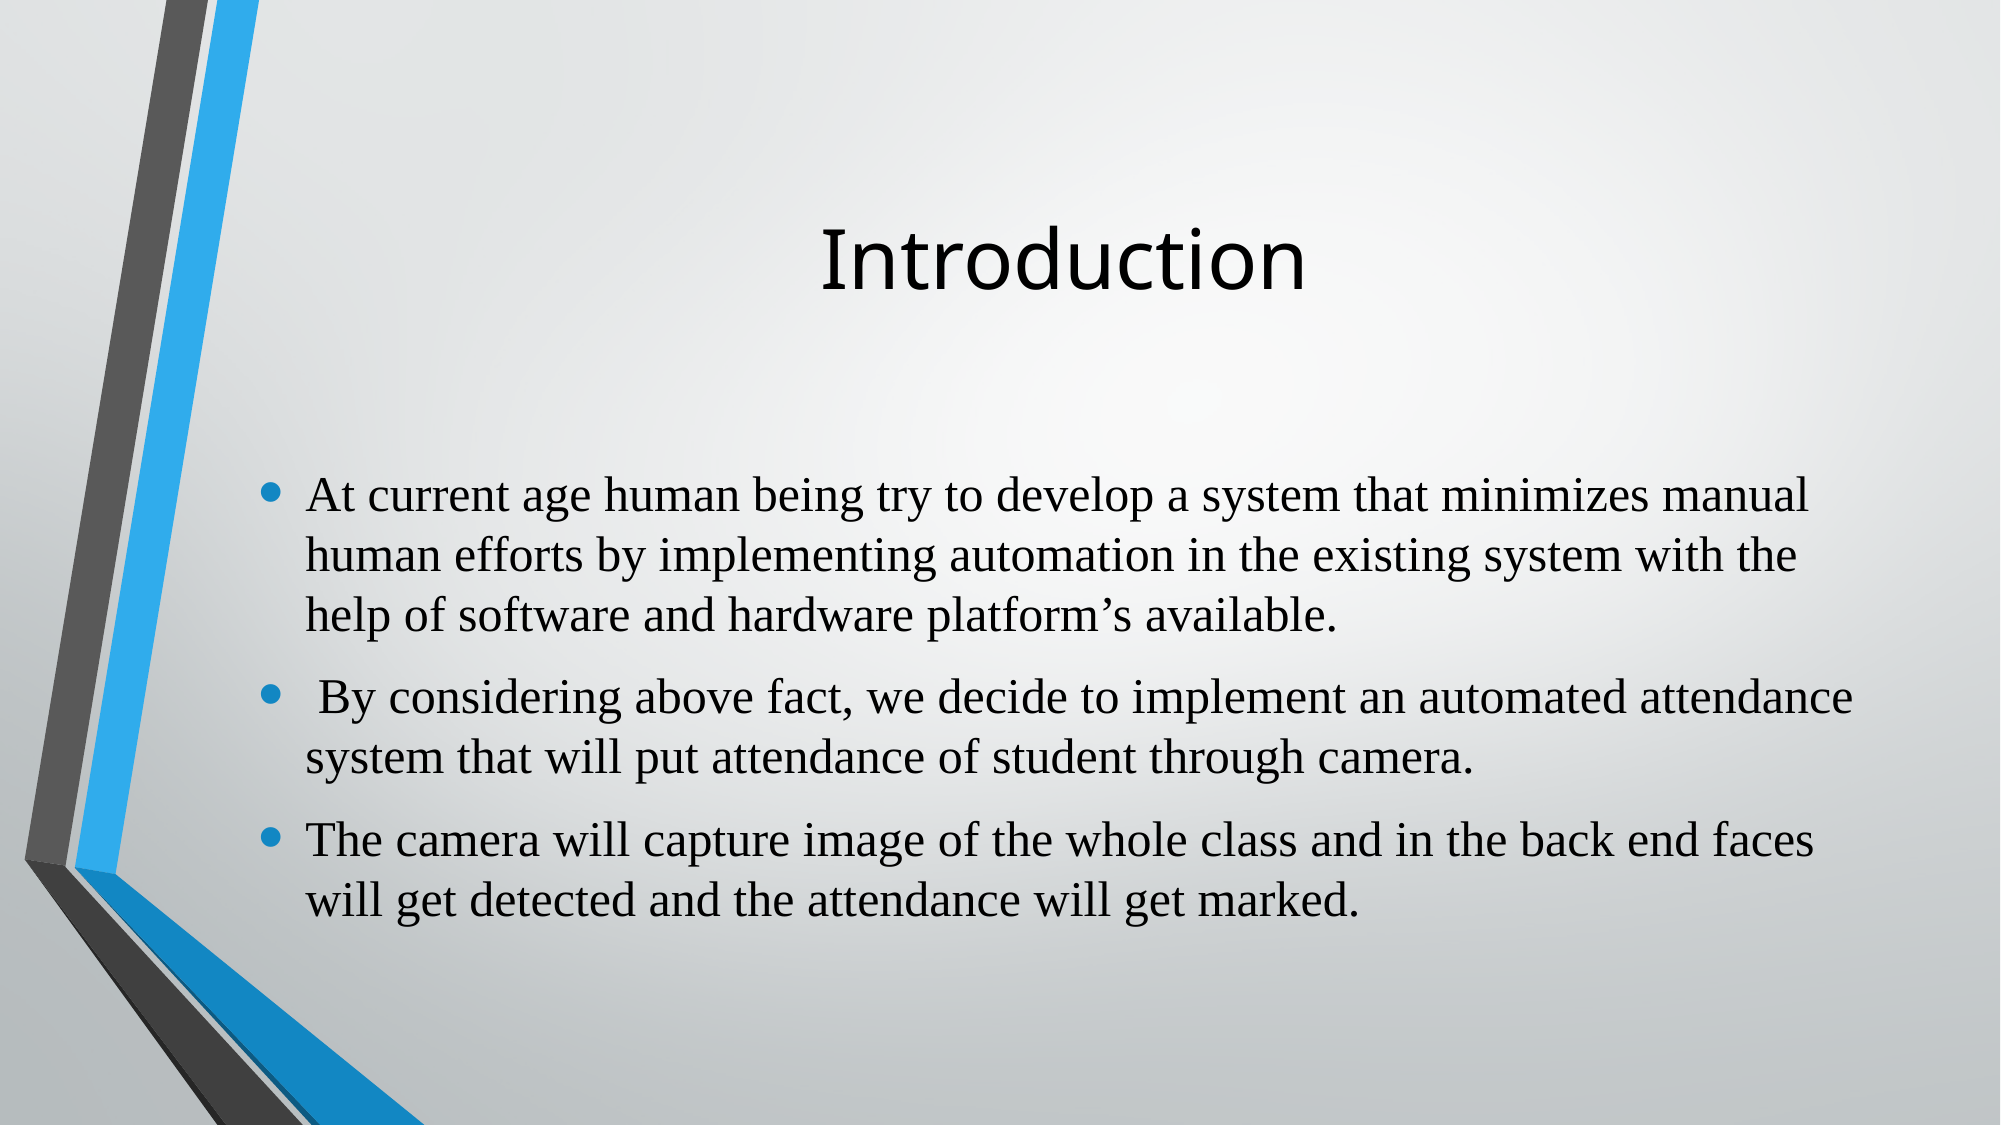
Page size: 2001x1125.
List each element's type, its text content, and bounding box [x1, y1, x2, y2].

title Introduction [243, 112, 1887, 400]
list At current age human being try to develop a system that minimizes manual human efforts by implementing automation in the existing system with the help of software and hardware platform’s available. By considering above fact, we decide to implement an automated attendance system that will put attendance of student through camera. The camera will capture image of the whole class and in the back end faces will get detected and the attendance will get marked. [243, 437, 1887, 950]
